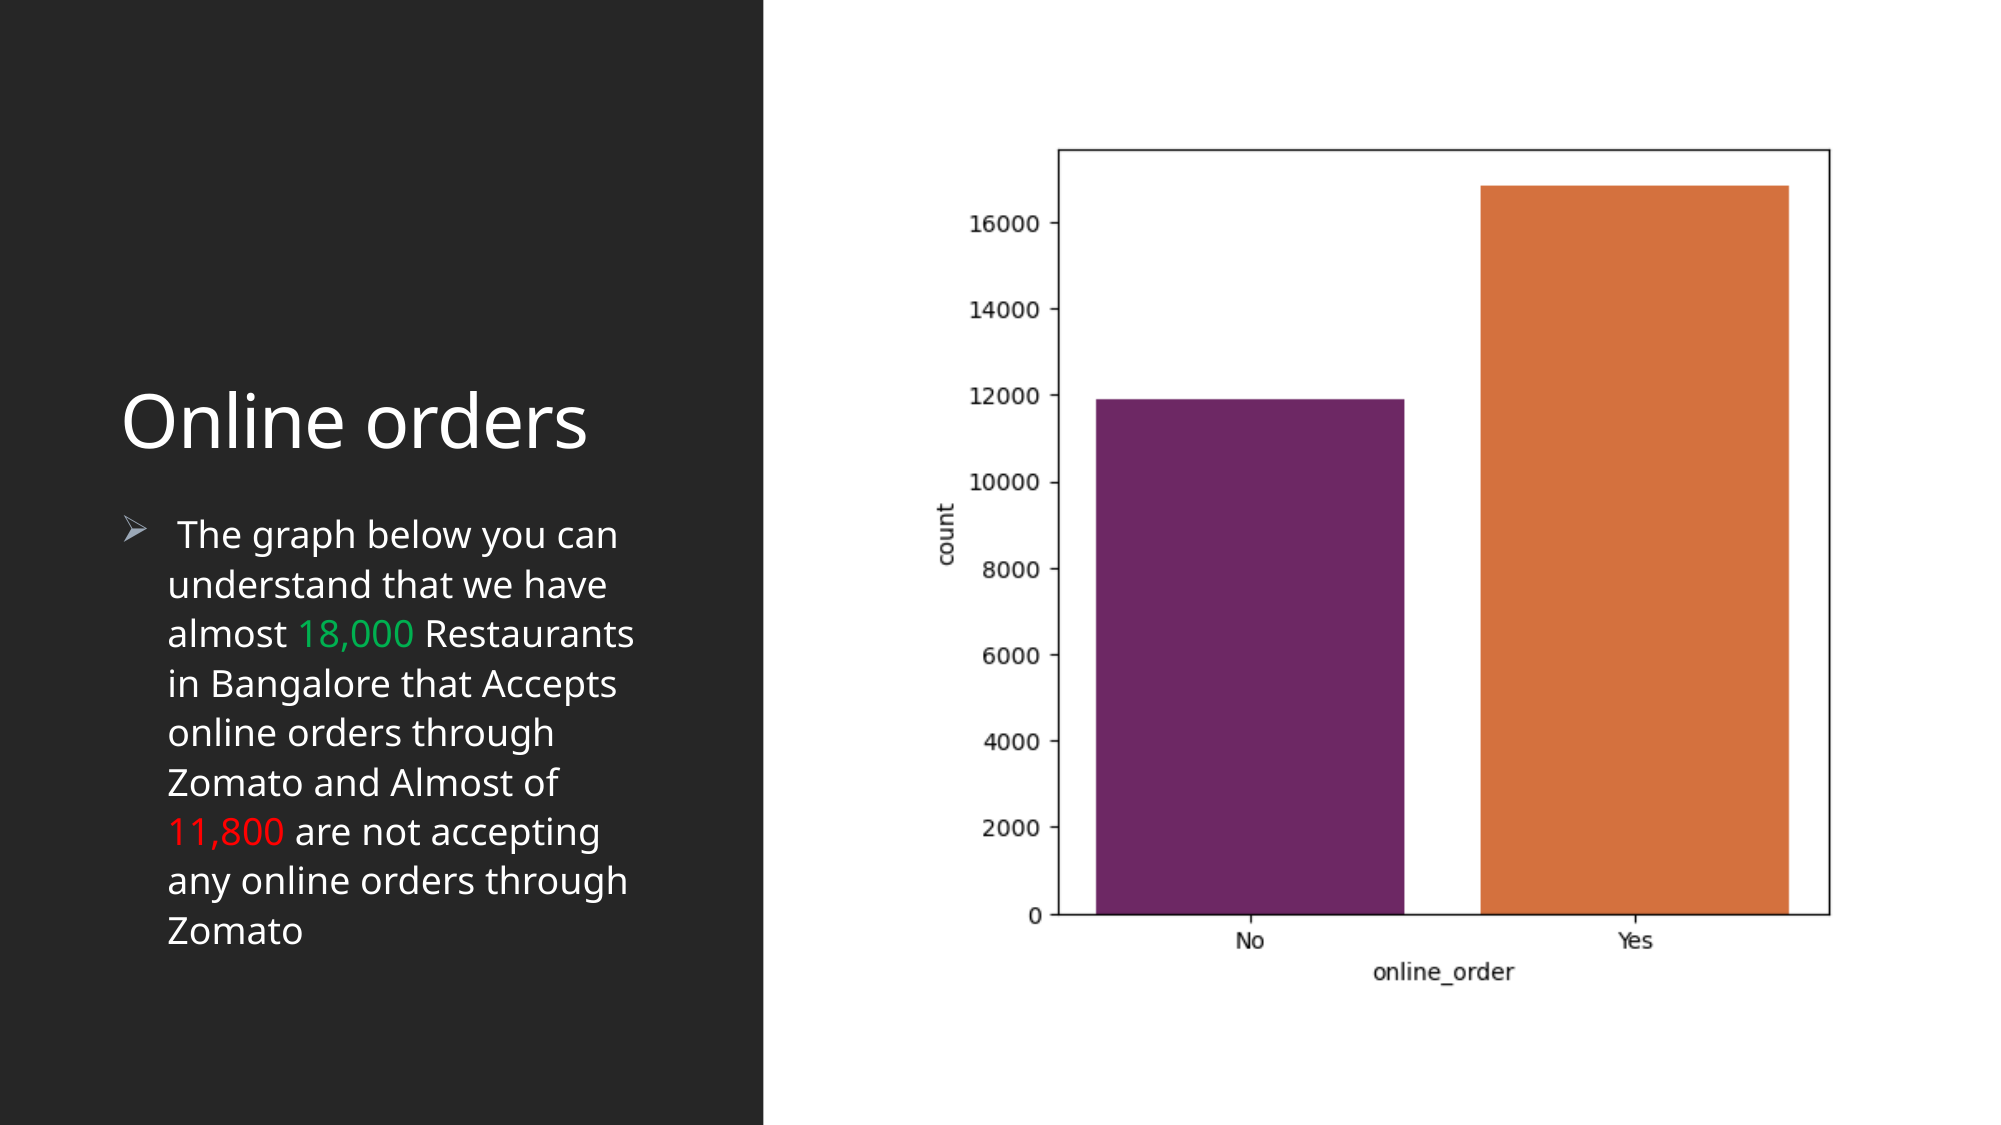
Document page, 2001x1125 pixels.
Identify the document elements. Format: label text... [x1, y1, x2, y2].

title Online orders [105, 128, 683, 473]
list The graph below you can understand that we have almost 18,000 Restaurants in Bangalore that Accepts online orders through Zomato and Almost of 11,800 are not accepting any online orders through Zomato [105, 499, 683, 1002]
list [919, 132, 1845, 1003]
